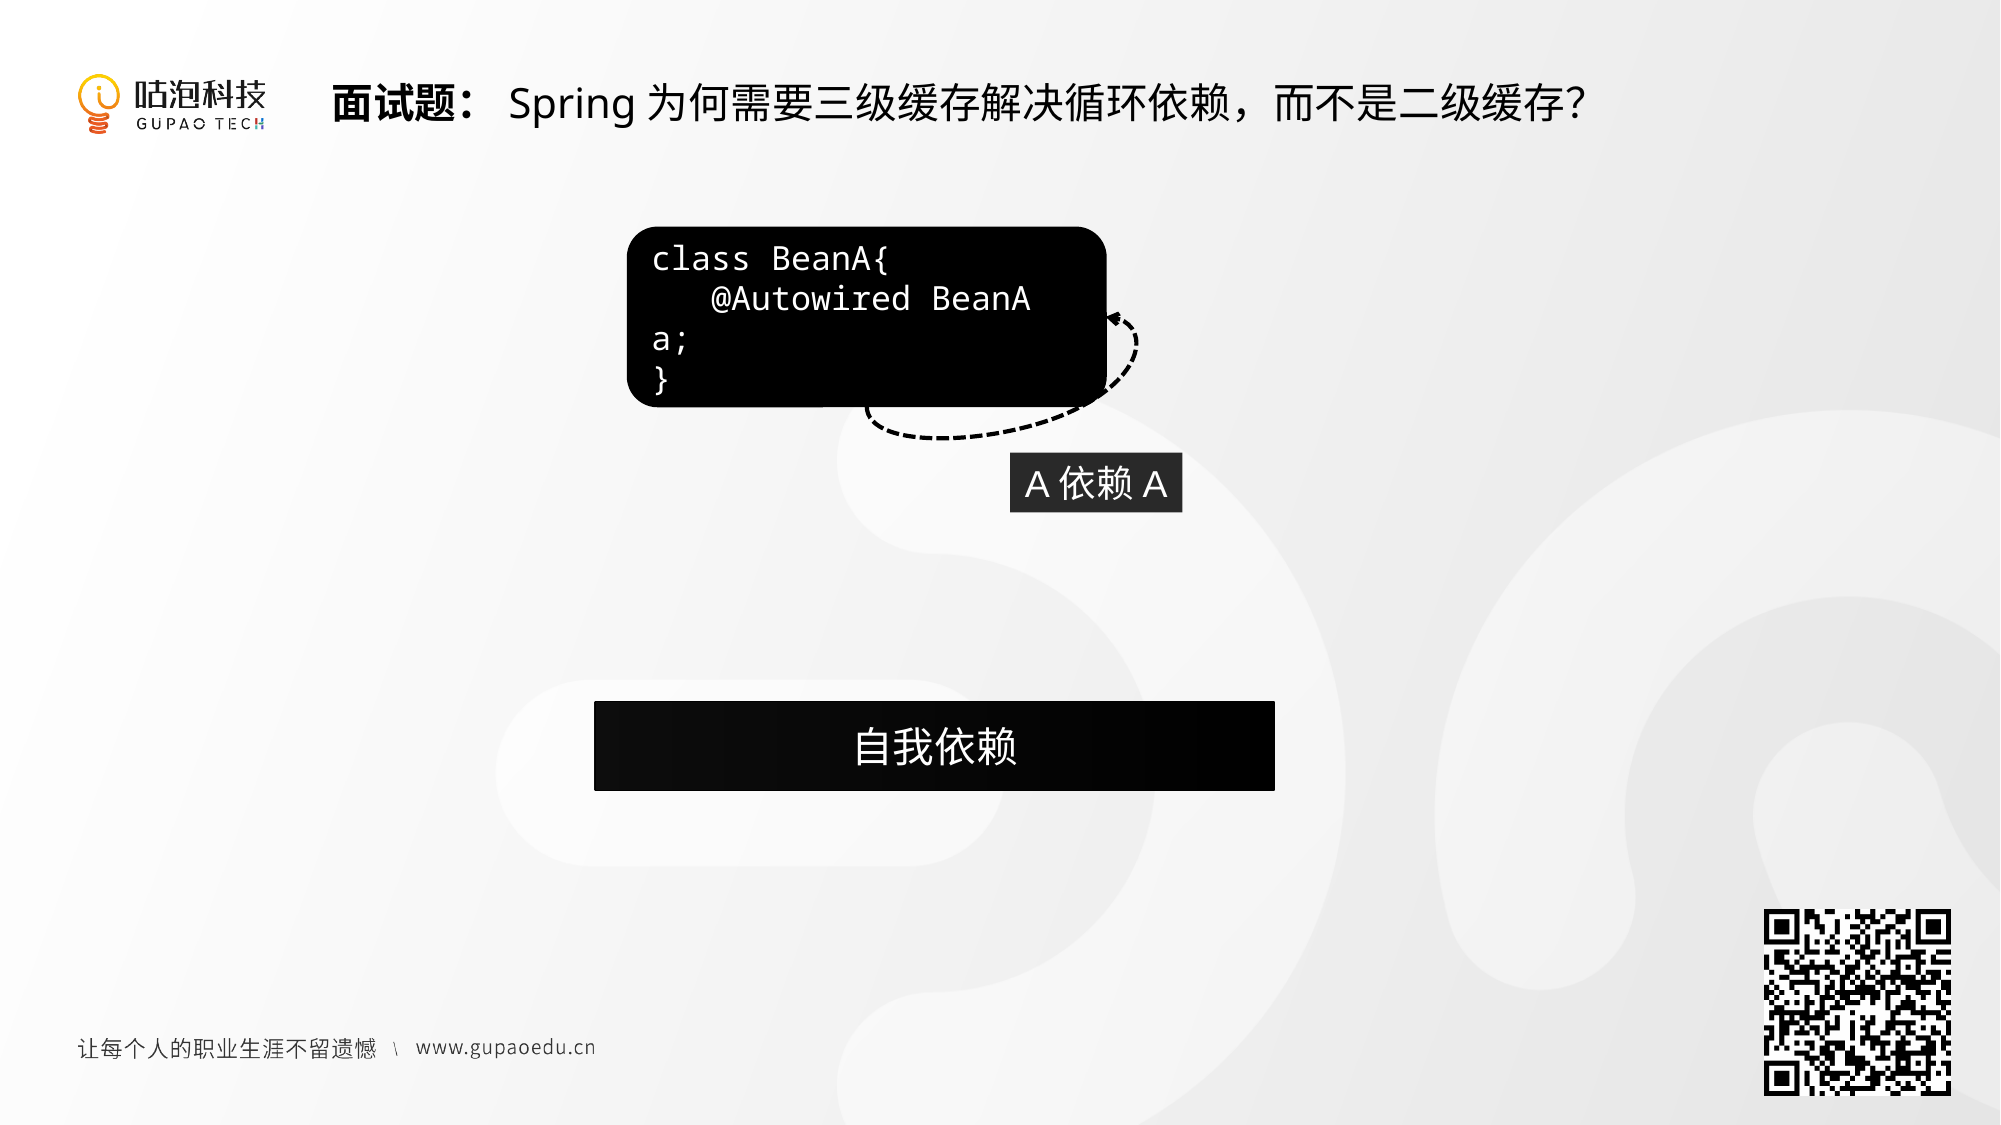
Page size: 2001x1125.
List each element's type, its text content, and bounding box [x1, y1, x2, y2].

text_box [941, 242, 1031, 481]
picture [0, 0, 2001, 1125]
text_box class BeanA{ @Autowired BeanA a; } [626, 226, 1107, 408]
text_box 面试题：Spring为何需要三级缓存解决循环依赖，而不是二级缓存？ [316, 69, 1951, 135]
text_box A依赖A [1010, 452, 1183, 513]
text_box 自我依赖 [594, 700, 1275, 791]
